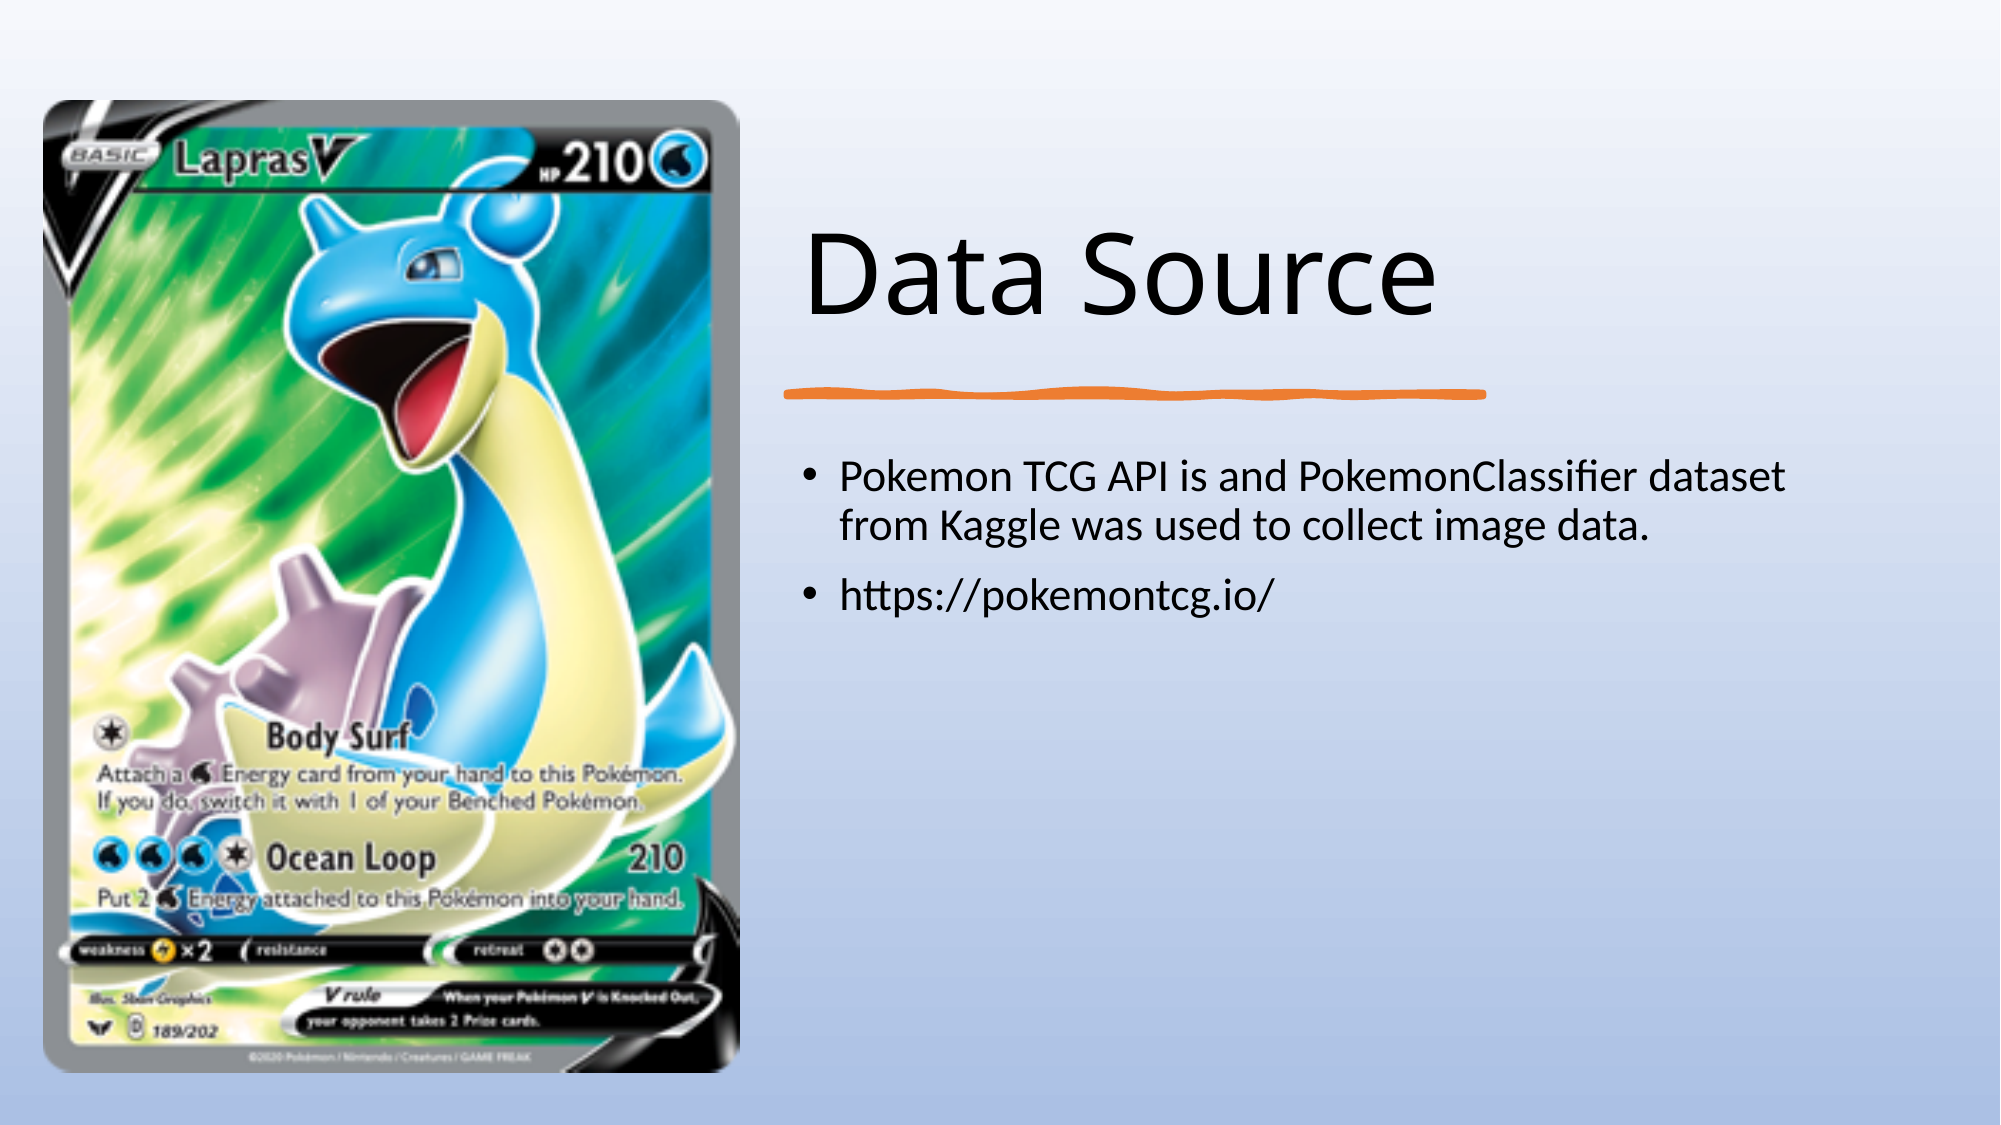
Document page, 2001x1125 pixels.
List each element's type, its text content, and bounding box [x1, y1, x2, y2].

text_box [0, 0, 2000, 1125]
text_box [785, 388, 1485, 399]
list Pokemon TCG API is and PokemonClassifier dataset from Kaggle was used to collect image data. https://pokemontcg.io/ [786, 443, 1896, 1016]
title Data Source [786, 53, 1896, 347]
picture [43, 100, 740, 1073]
